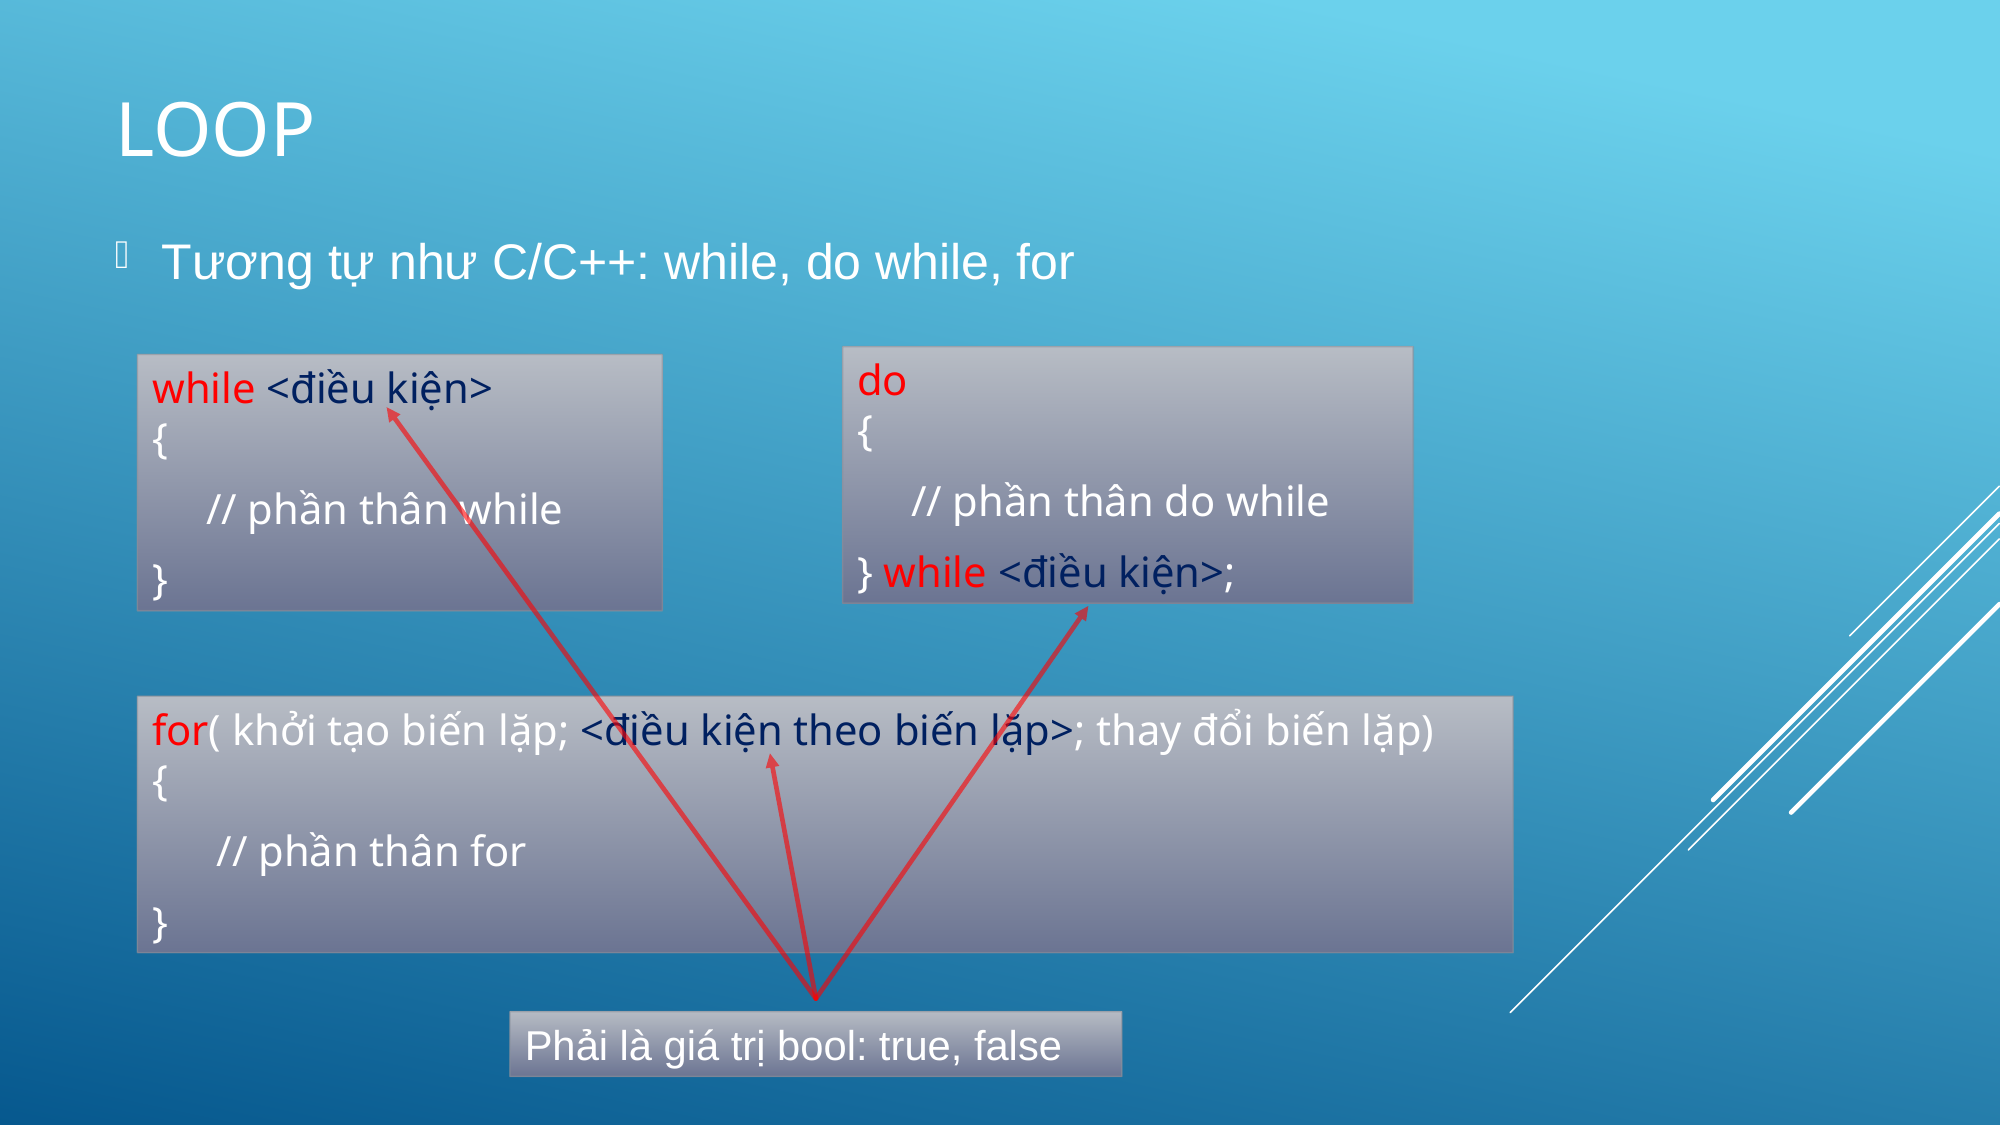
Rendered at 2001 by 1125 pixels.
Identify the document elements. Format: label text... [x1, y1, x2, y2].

list Tương tự như C/C++: while, do while, for [99, 200, 1500, 319]
title Loop [100, 42, 1872, 210]
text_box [137, 346, 1514, 1076]
